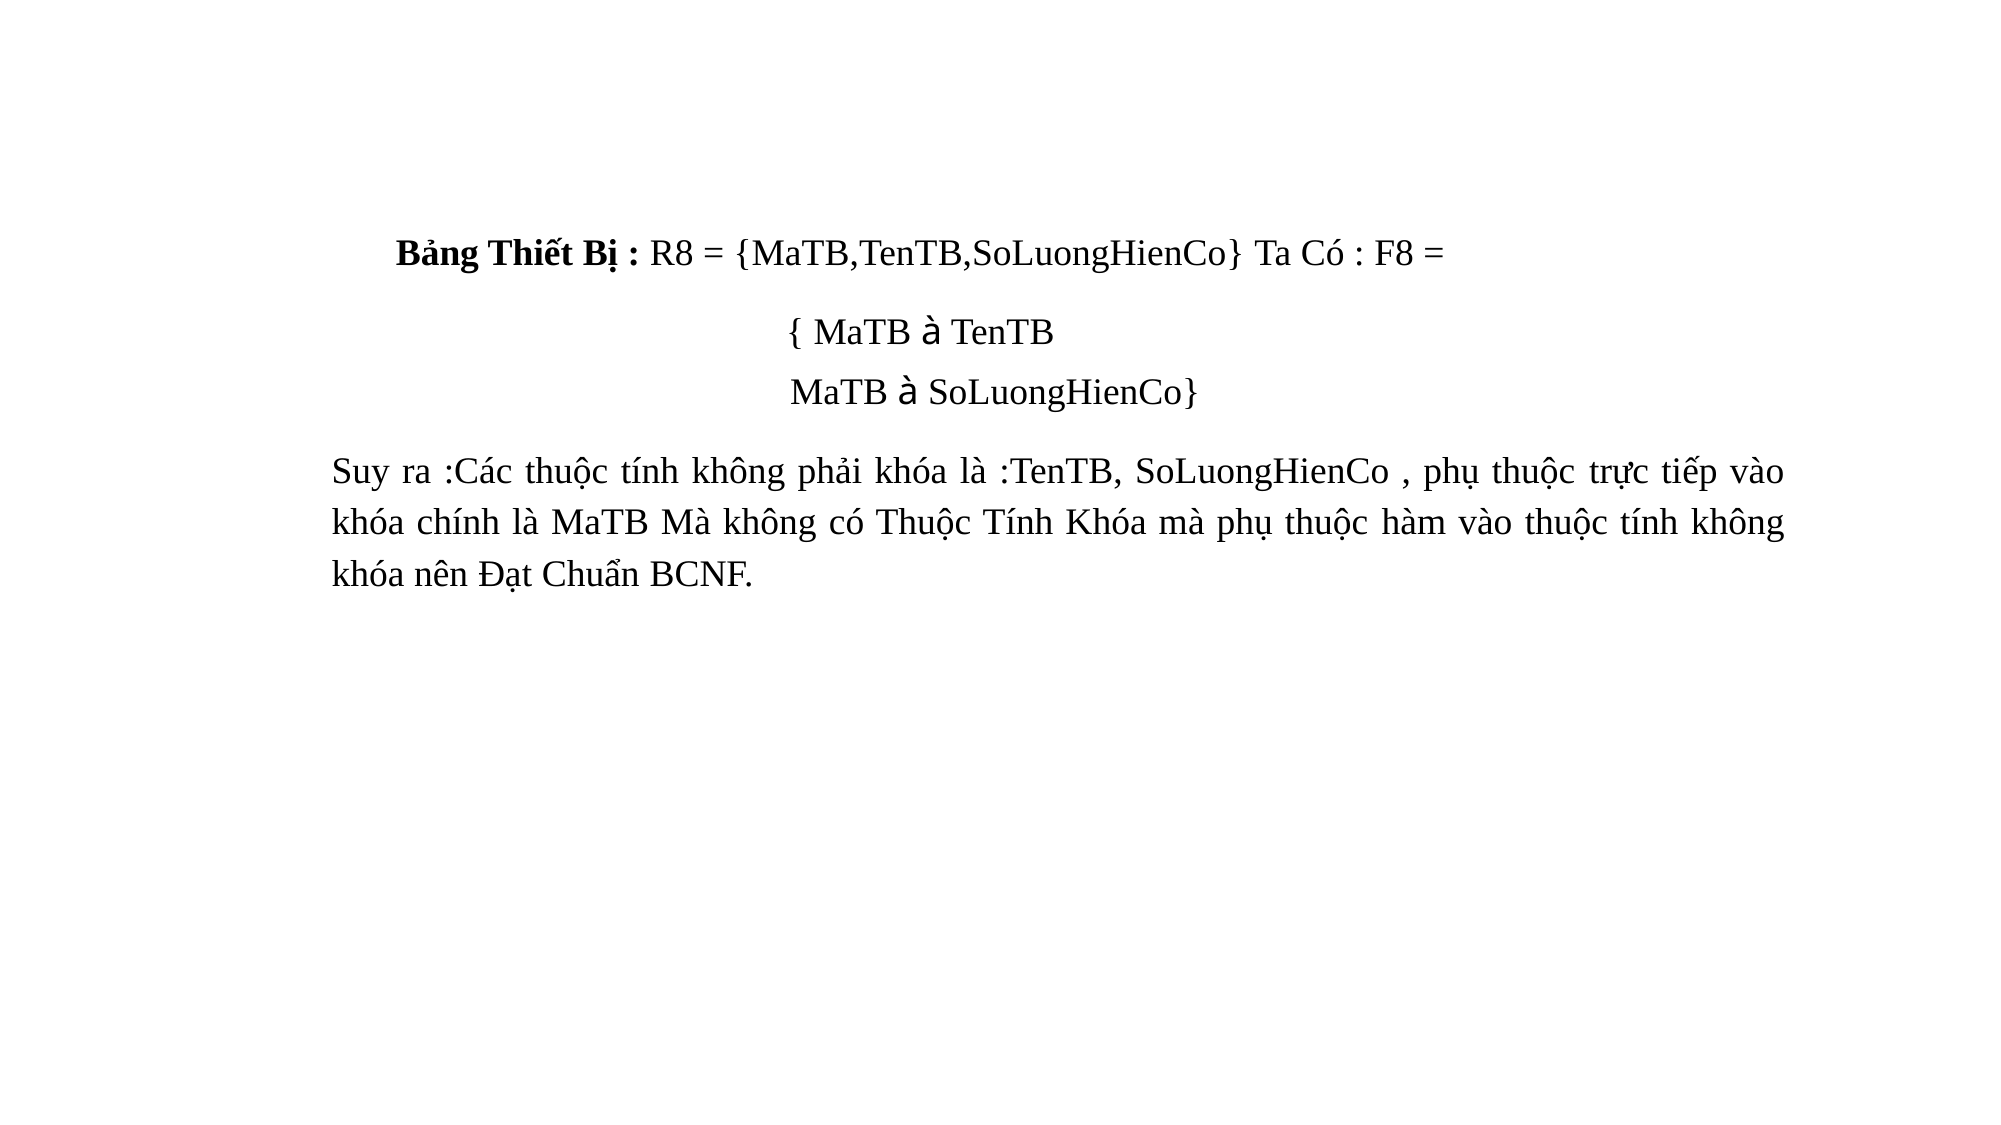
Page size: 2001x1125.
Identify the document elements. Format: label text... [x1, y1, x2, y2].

subtitle Bảng Thiết Bị : R8 = {MaTB,TenTB,SoLuongHienCo} Ta Có : F8 = { MaTB à TenTB MaTB à SoLuongHienCo} Suy ra :Các thuộc tính không phải khóa là :TenTB, SoLuongHienCo , phụ thuộc trực tiếp vào khóa chính là MaTB Mà không có Thuộc Tính Khóa mà phụ thuộc hàm vào thuộc tính không khóa nên Đạt Chuẩn BCNF. [168, 185, 1977, 1104]
